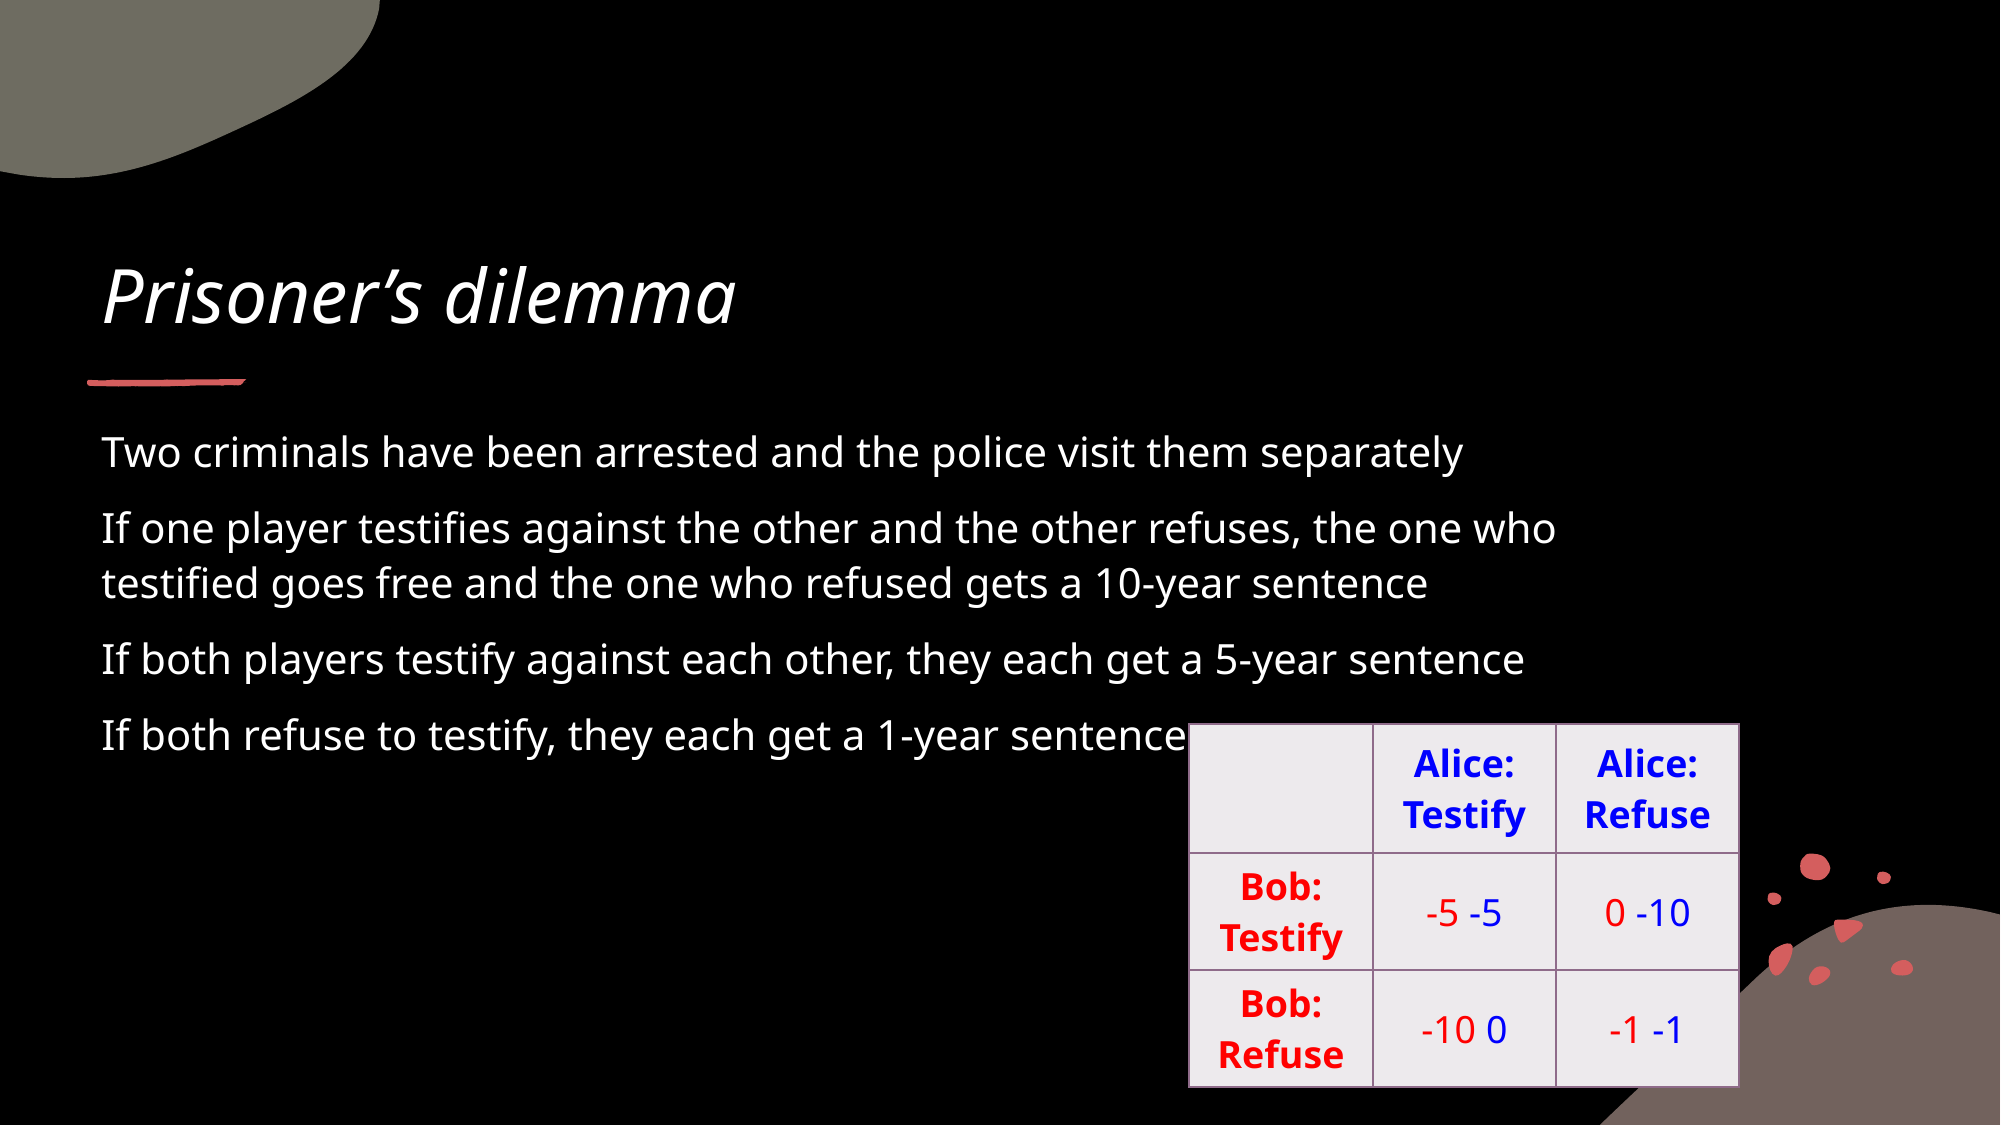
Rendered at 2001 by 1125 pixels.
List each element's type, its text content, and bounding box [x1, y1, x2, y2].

table_cell -10 0 [1374, 971, 1555, 1086]
table_cell Bob: Refuse [1190, 971, 1372, 1086]
table_cell -1 -1 [1557, 971, 1738, 1086]
table_cell 0 -10 [1557, 854, 1738, 969]
table_header Alice: Refuse [1557, 725, 1738, 852]
list Two criminals have been arrested and the police visit them separately If one player testifies against the other and the other refuses, the one who testified goes free and the one who refused gets a 10-year sentence If both players testify against each other, they each get a 5-year sentence If both refuse to testify, they each get a 1-year sentence [86, 413, 1740, 996]
table_header [1190, 725, 1372, 852]
title Prisoner’s dilemma [86, 129, 1740, 347]
table_cell -5 -5 [1374, 854, 1555, 969]
table_cell Bob: Testify [1190, 854, 1372, 969]
table_header Alice: Testify [1374, 725, 1555, 852]
